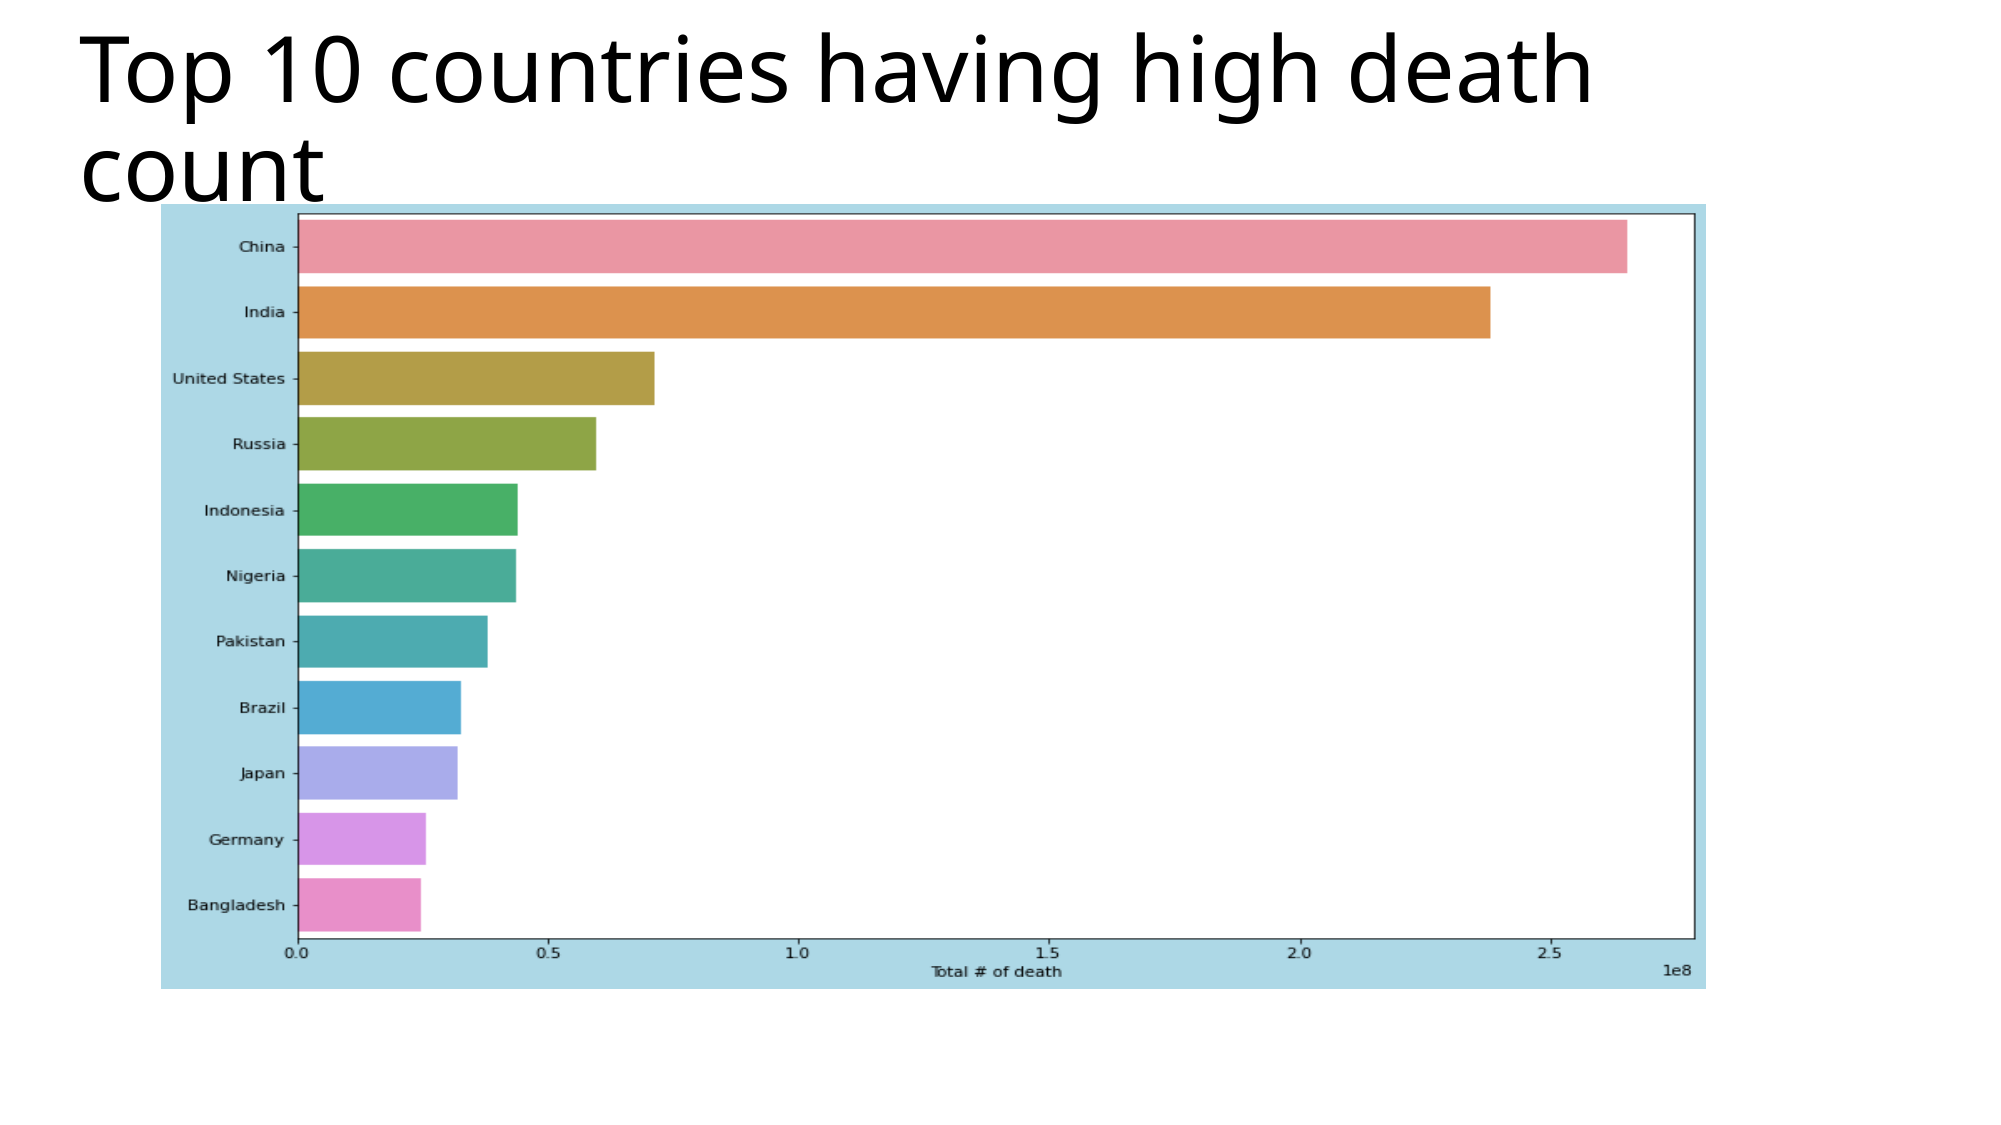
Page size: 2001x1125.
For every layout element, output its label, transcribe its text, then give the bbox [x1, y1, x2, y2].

picture [161, 204, 1706, 989]
title Top 10 countries having high death count [64, 13, 1790, 231]
